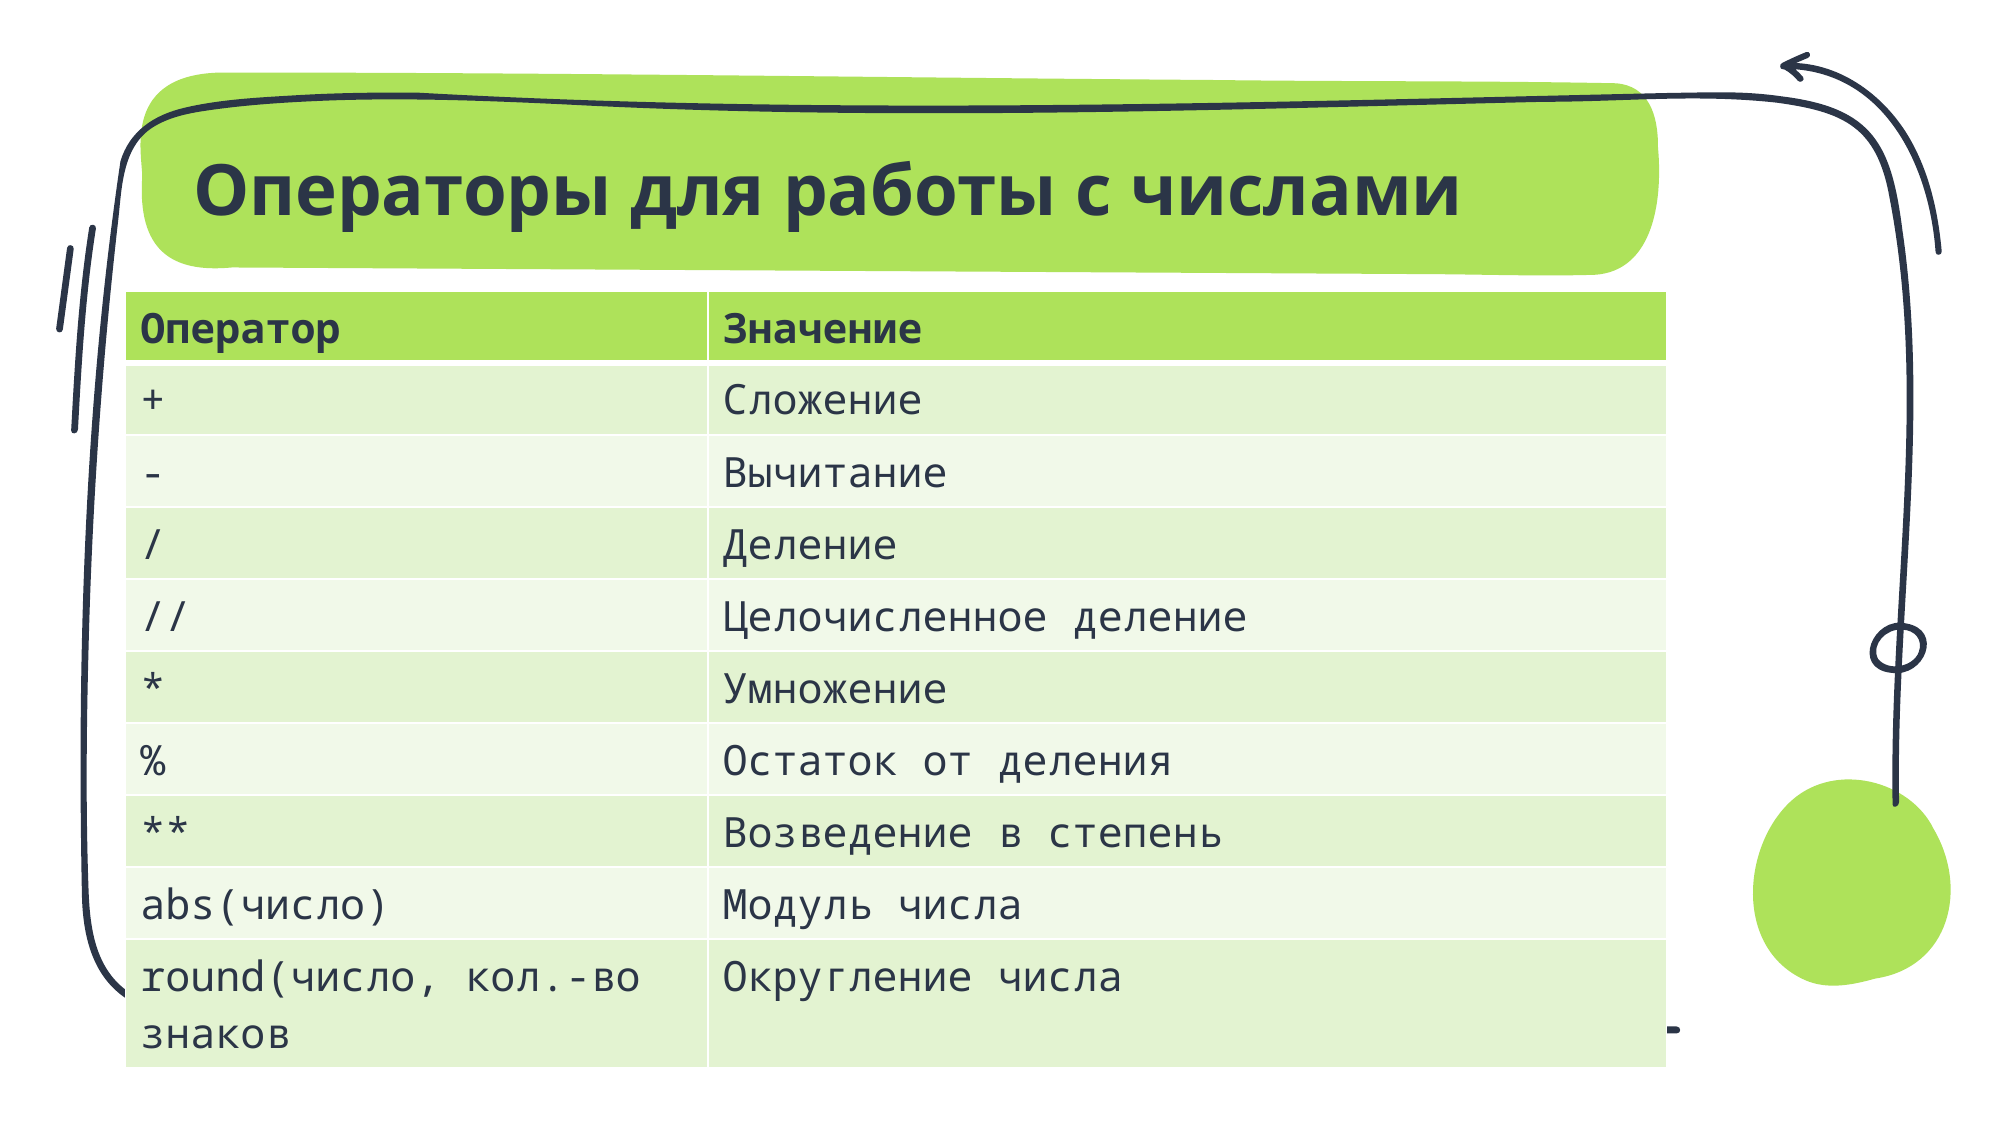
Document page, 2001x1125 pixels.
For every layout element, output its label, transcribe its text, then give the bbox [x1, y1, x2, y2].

table_header Значение [709, 292, 1666, 360]
table_header Оператор [126, 292, 707, 360]
table_cell Вычитание [709, 436, 1666, 506]
table_cell Возведение в степень [709, 796, 1666, 866]
table_cell + [126, 366, 707, 434]
table_cell Сложение [709, 366, 1666, 434]
table_cell abs(число) [126, 868, 707, 938]
table_cell % [126, 724, 707, 794]
table_cell / [126, 508, 707, 578]
table_cell Остаток от деления [709, 724, 1666, 794]
table_cell - [126, 436, 707, 506]
table_cell Умножение [709, 652, 1666, 722]
table_cell Деление [709, 508, 1666, 578]
table_cell round(число, кол.-во знаков [126, 940, 707, 1067]
table_cell // [126, 580, 707, 650]
table_cell ** [126, 796, 707, 866]
table_cell Округление числа [709, 940, 1666, 1067]
table_cell Целочисленное деление [709, 580, 1666, 650]
table_cell Модуль числа [709, 868, 1666, 938]
title Операторы для работы с числами [193, 149, 1599, 237]
table_cell * [126, 652, 707, 722]
